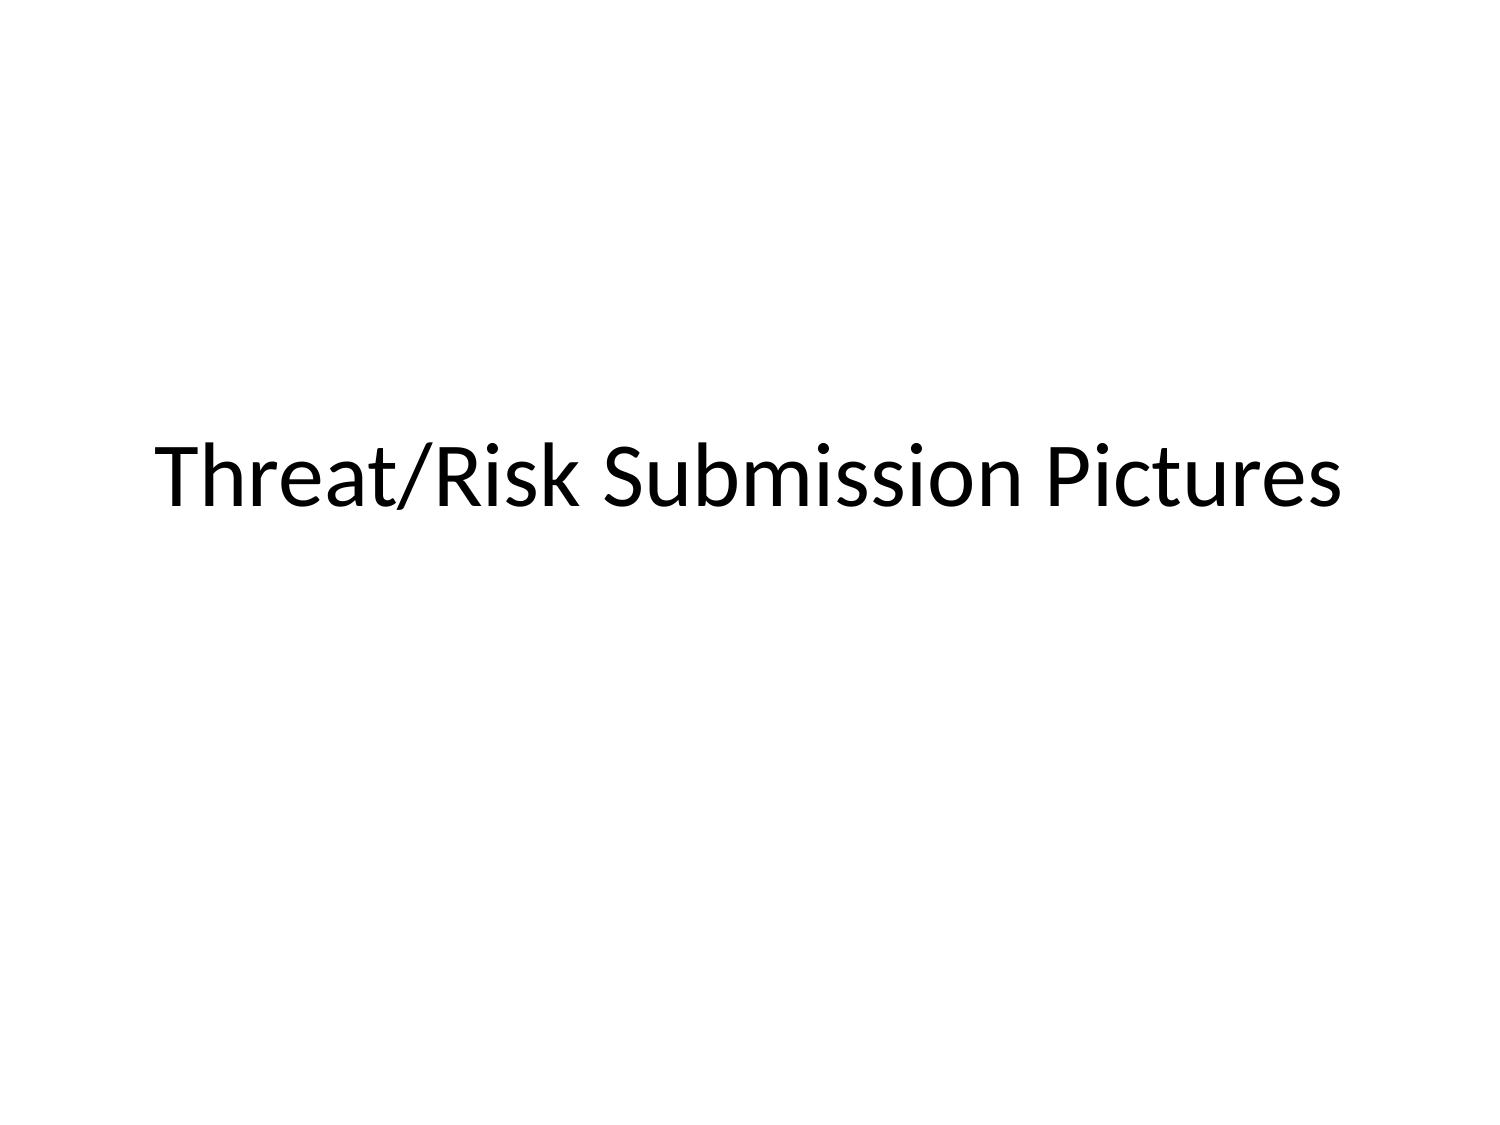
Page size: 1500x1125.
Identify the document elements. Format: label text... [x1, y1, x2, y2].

title Threat/Risk Submission Pictures [112, 349, 1388, 591]
